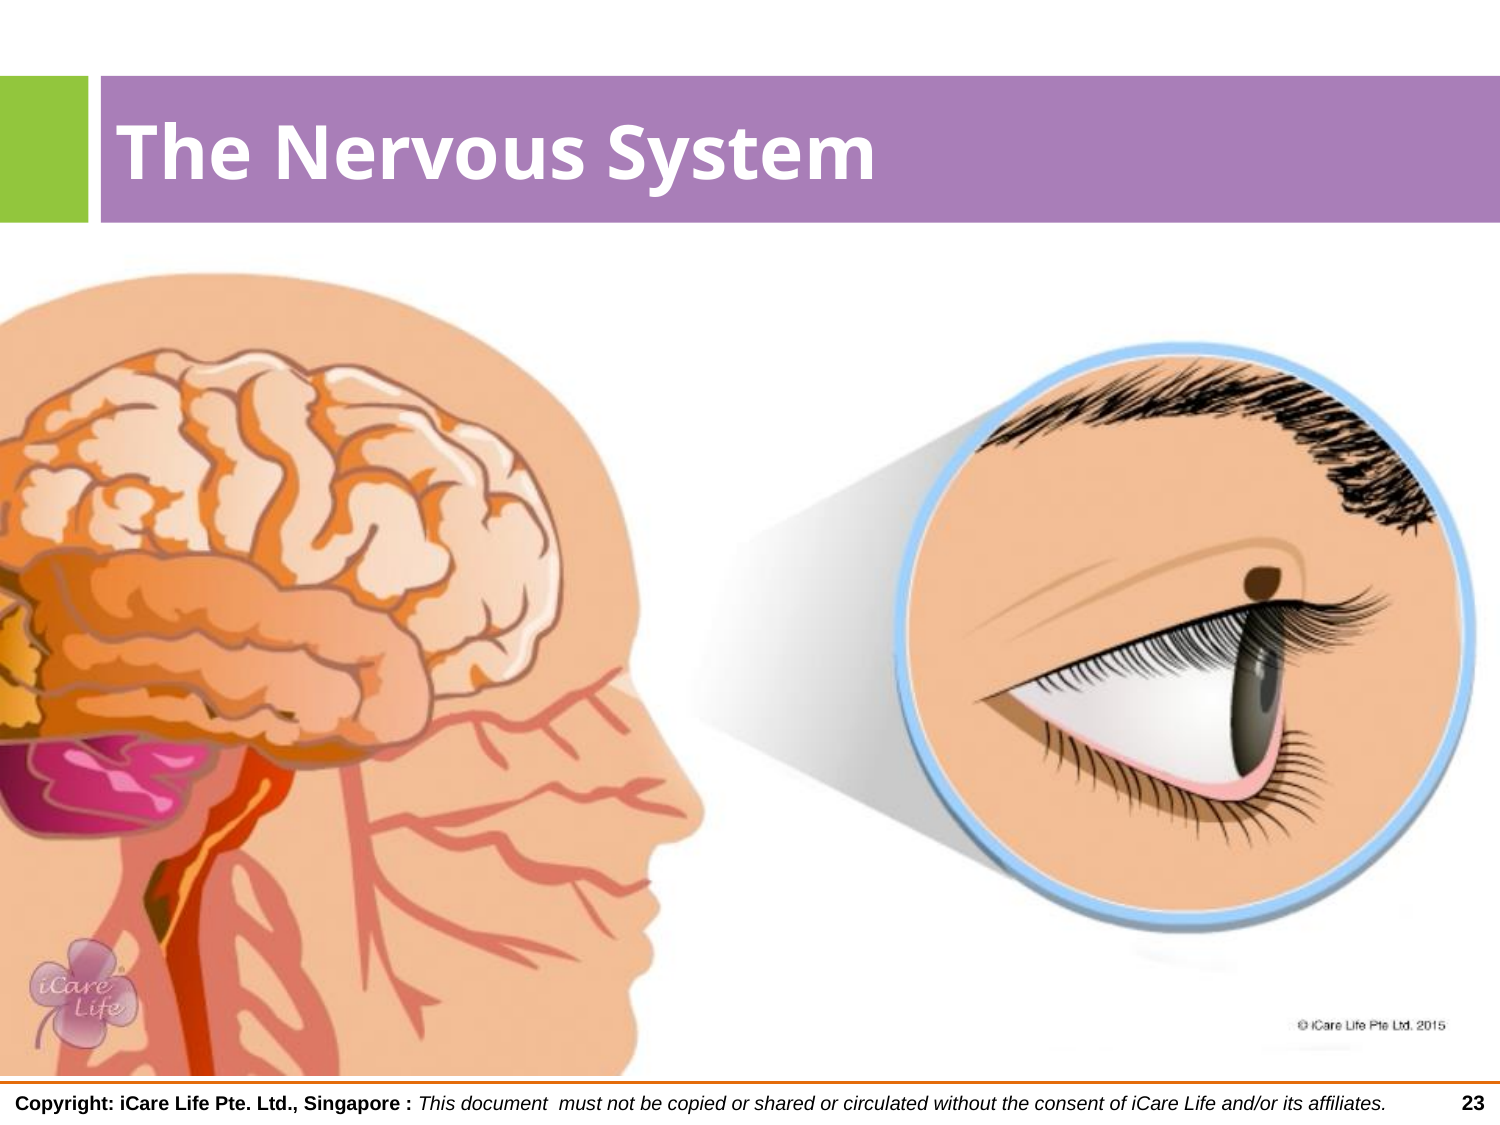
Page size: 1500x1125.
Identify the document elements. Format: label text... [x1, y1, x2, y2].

text_box Copyright: iCare Life Pte. Ltd., Singapore : This document must not be copied or shared or circulated without the consent of iCare Life and/or its affiliates. [0, 1091, 1500, 1122]
text_box The Nervous System [100, 75, 1500, 223]
picture [0, 229, 1500, 1077]
text_box [0, 75, 89, 223]
